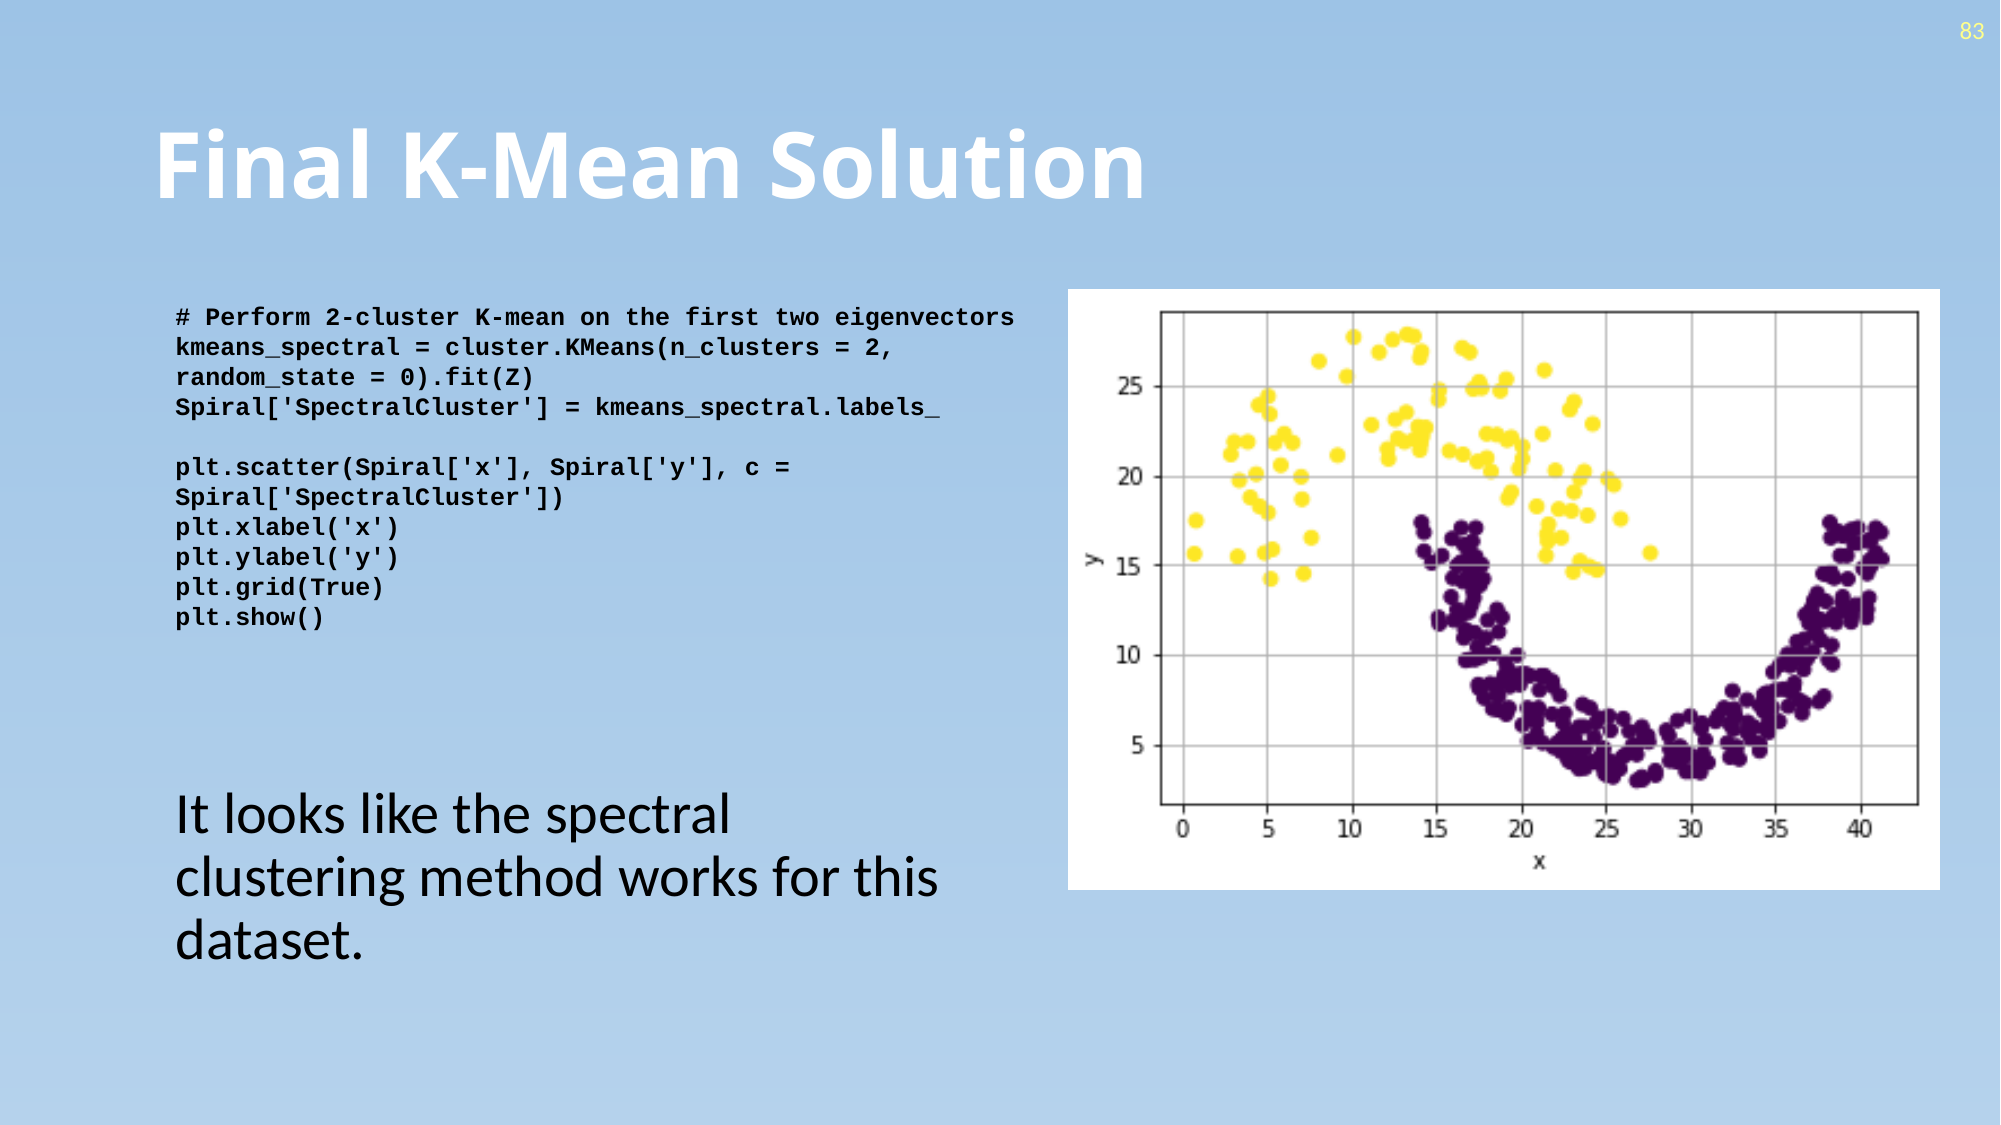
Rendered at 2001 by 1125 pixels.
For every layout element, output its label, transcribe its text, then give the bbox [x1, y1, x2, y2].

picture [1068, 289, 1940, 890]
list It looks like the spectral clustering method works for this dataset. [160, 775, 964, 1004]
slide_number 83 [1550, 0, 2000, 60]
text_box # Perform 2-cluster K-mean on the first two eigenvectors kmeans_spectral = cluster.KMeans(n_clusters = 2, random_state = 0).fit(Z) Spiral['SpectralCluster'] = kmeans_spectral.labels_ plt.scatter(Spiral['x'], Spiral['y'], c = Spiral['SpectralCluster']) plt.xlabel('x') plt.ylabel('y') plt.grid(True) plt.show() [160, 293, 1032, 638]
title Final K-Mean Solution [137, 59, 1863, 278]
